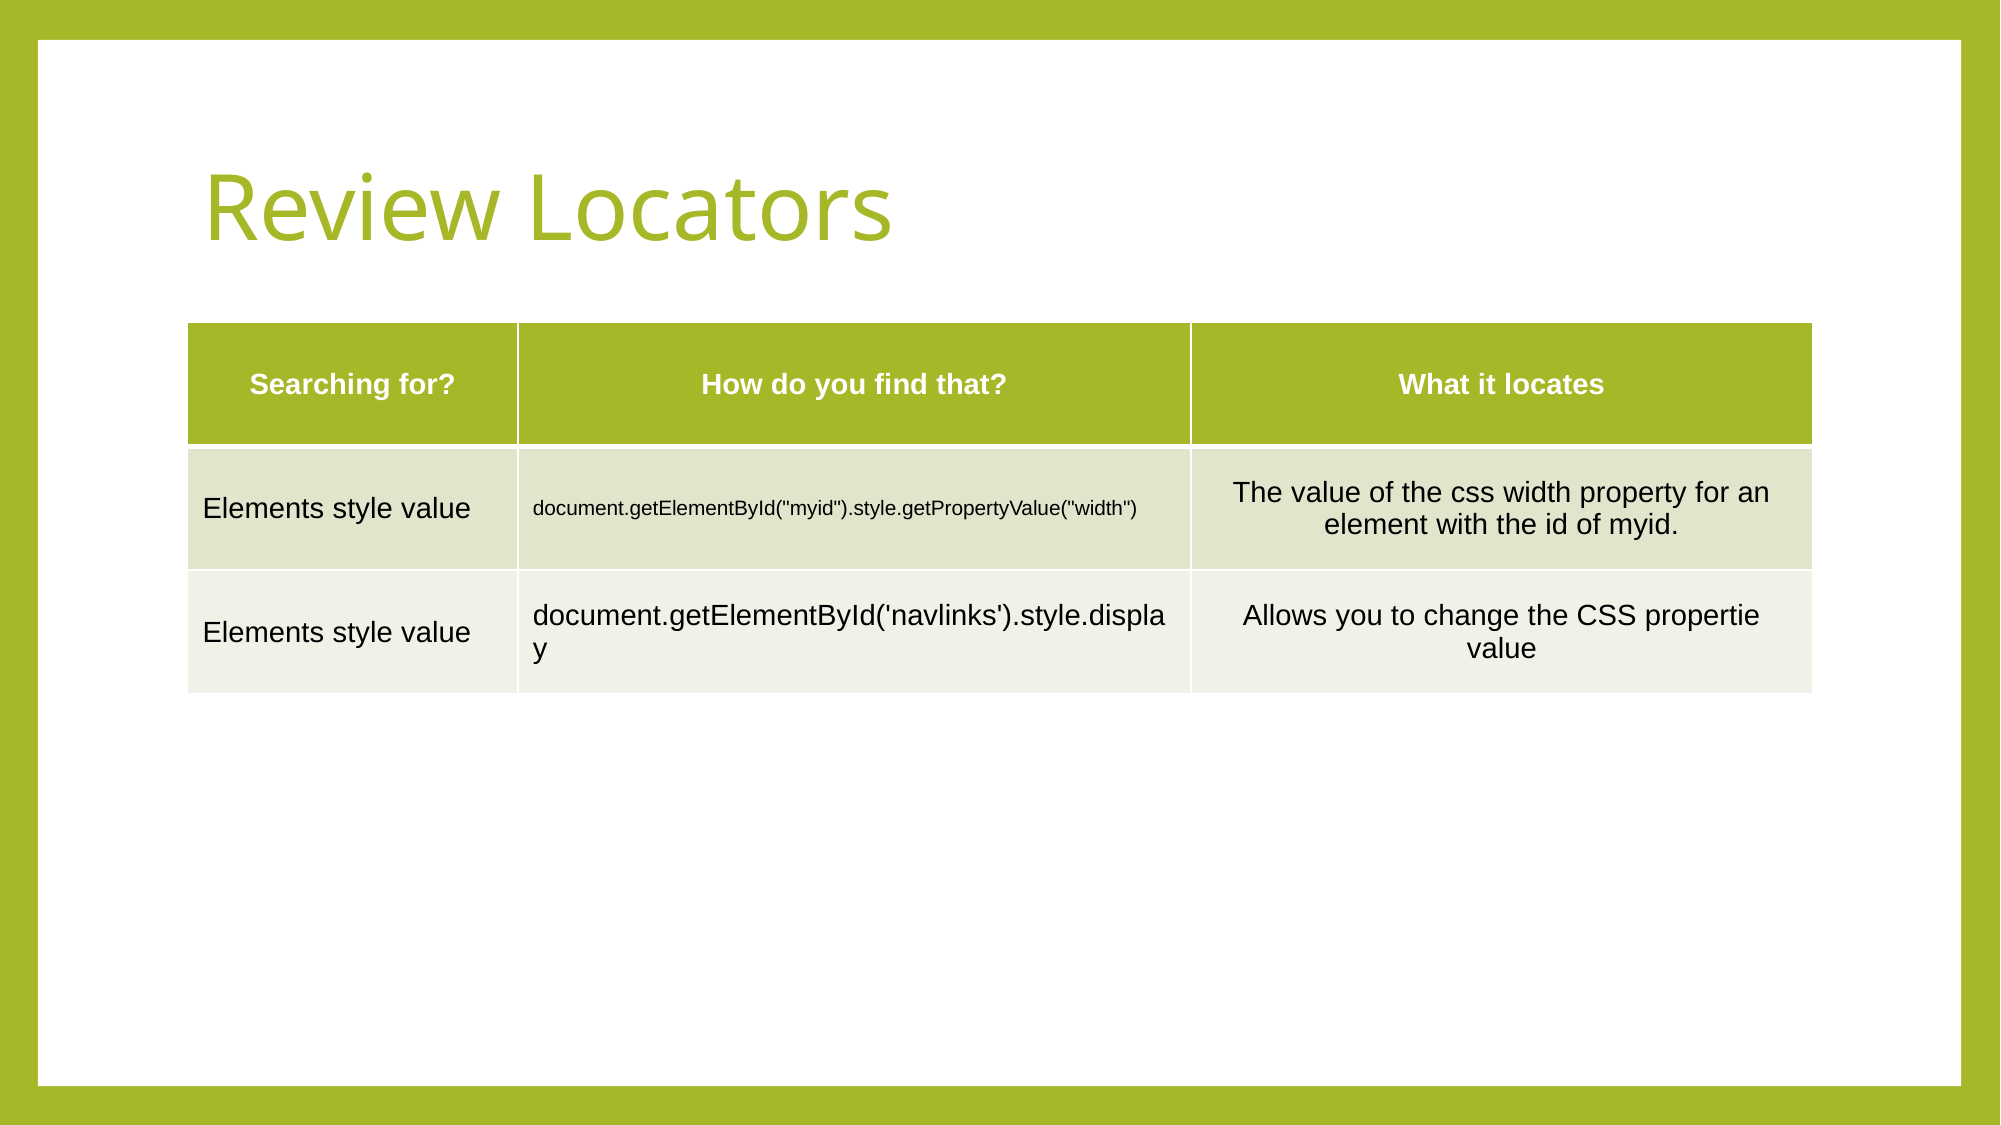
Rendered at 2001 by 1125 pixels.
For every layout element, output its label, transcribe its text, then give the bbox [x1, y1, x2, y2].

title Review Locators [187, 99, 1808, 322]
table_cell Elements style value [188, 571, 517, 693]
table_header What it locates [1192, 323, 1812, 444]
table_cell The value of the css width property for an element with the id of myid. [1192, 449, 1812, 569]
table_cell document.getElementById('navlinks').style.display [519, 571, 1190, 693]
table_header How do you find that? [519, 323, 1190, 444]
table_header Searching for? [188, 323, 517, 444]
table_cell document.getElementById("myid").style.getPropertyValue("width") [519, 449, 1190, 569]
table_cell Elements style value [188, 449, 517, 569]
table_cell Allows you to change the CSS propertie value [1192, 571, 1812, 693]
